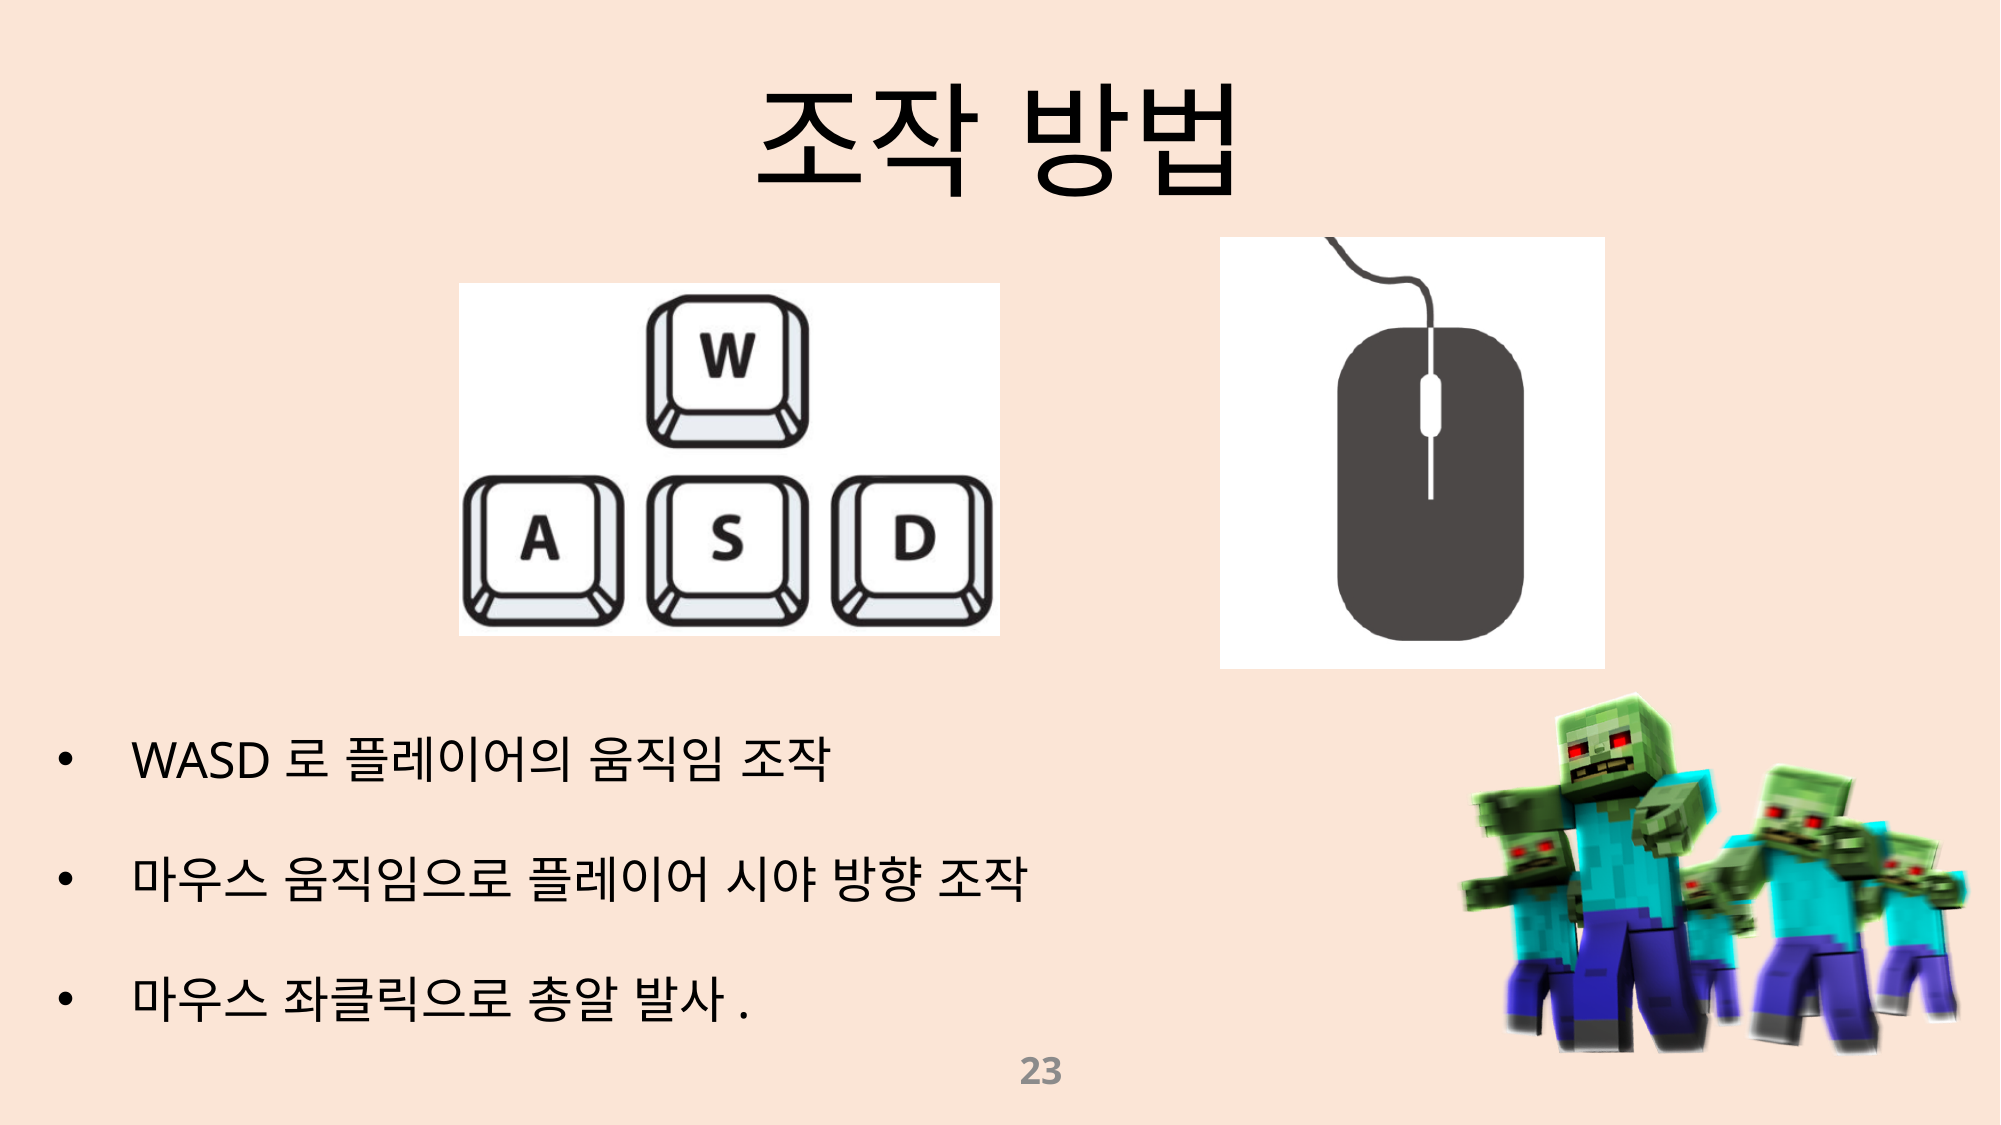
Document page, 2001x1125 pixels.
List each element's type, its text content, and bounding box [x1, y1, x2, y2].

slide_number 23 [627, 1042, 1078, 1103]
picture [1220, 237, 1605, 669]
title 조작 방법 [28, 26, 1972, 223]
picture [459, 283, 1000, 636]
text_box WASD로 플레이어의 움직임 조작 마우스 움직임으로 플레이어 시야 방향 조작 마우스 좌클릭으로 총알 발사. [42, 720, 1455, 1036]
picture [1455, 690, 1972, 1057]
